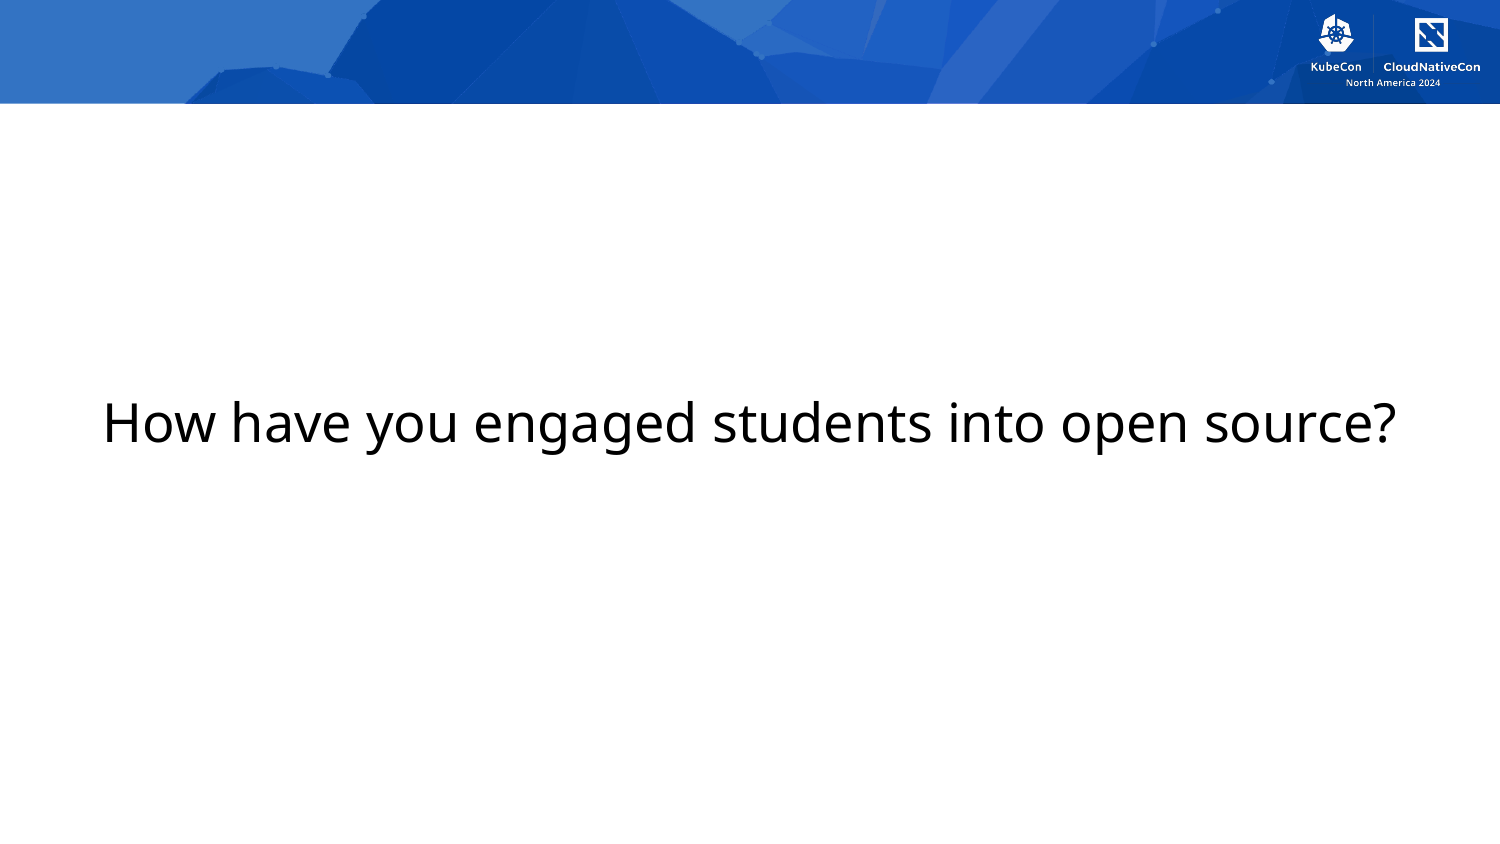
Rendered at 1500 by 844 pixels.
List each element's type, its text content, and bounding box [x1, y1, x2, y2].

title How have you engaged students into open source? [51, 352, 1449, 491]
picture [1307, 14, 1480, 89]
